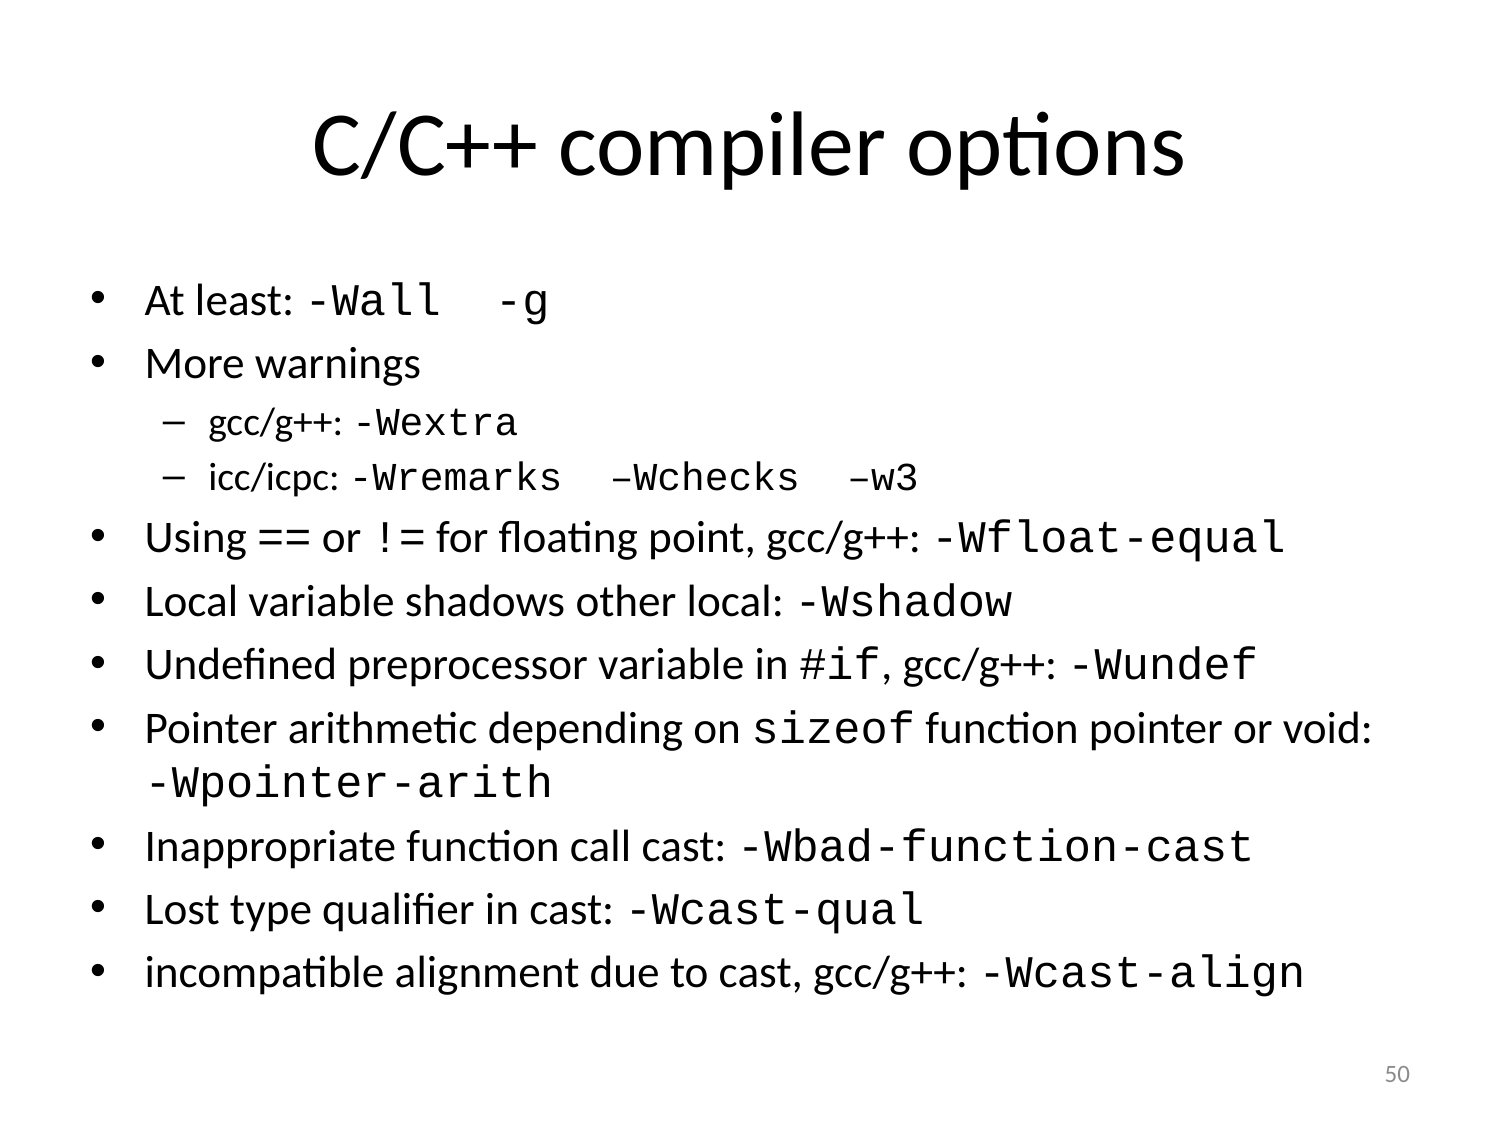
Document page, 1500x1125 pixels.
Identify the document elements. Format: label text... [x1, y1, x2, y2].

slide_number 50 [1074, 1042, 1425, 1103]
list At least: -Wall -g More warnings gcc/g++: -Wextra icc/icpc: -Wremarks –Wchecks –w3 Using == or != for floating point, gcc/g++: -Wfloat-equal Local variable shadows other local: -Wshadow Undefined preprocessor variable in #if, gcc/g++: -Wundef Pointer arithmetic depending on sizeof function pointer or void: -Wpointer-arith Inappropriate function call cast: -Wbad-function-cast Lost type qualifier in cast: -Wcast-qual incompatible alignment due to cast, gcc/g++: -Wcast-align [75, 262, 1425, 1005]
title C/C++ compiler options [75, 45, 1425, 233]
